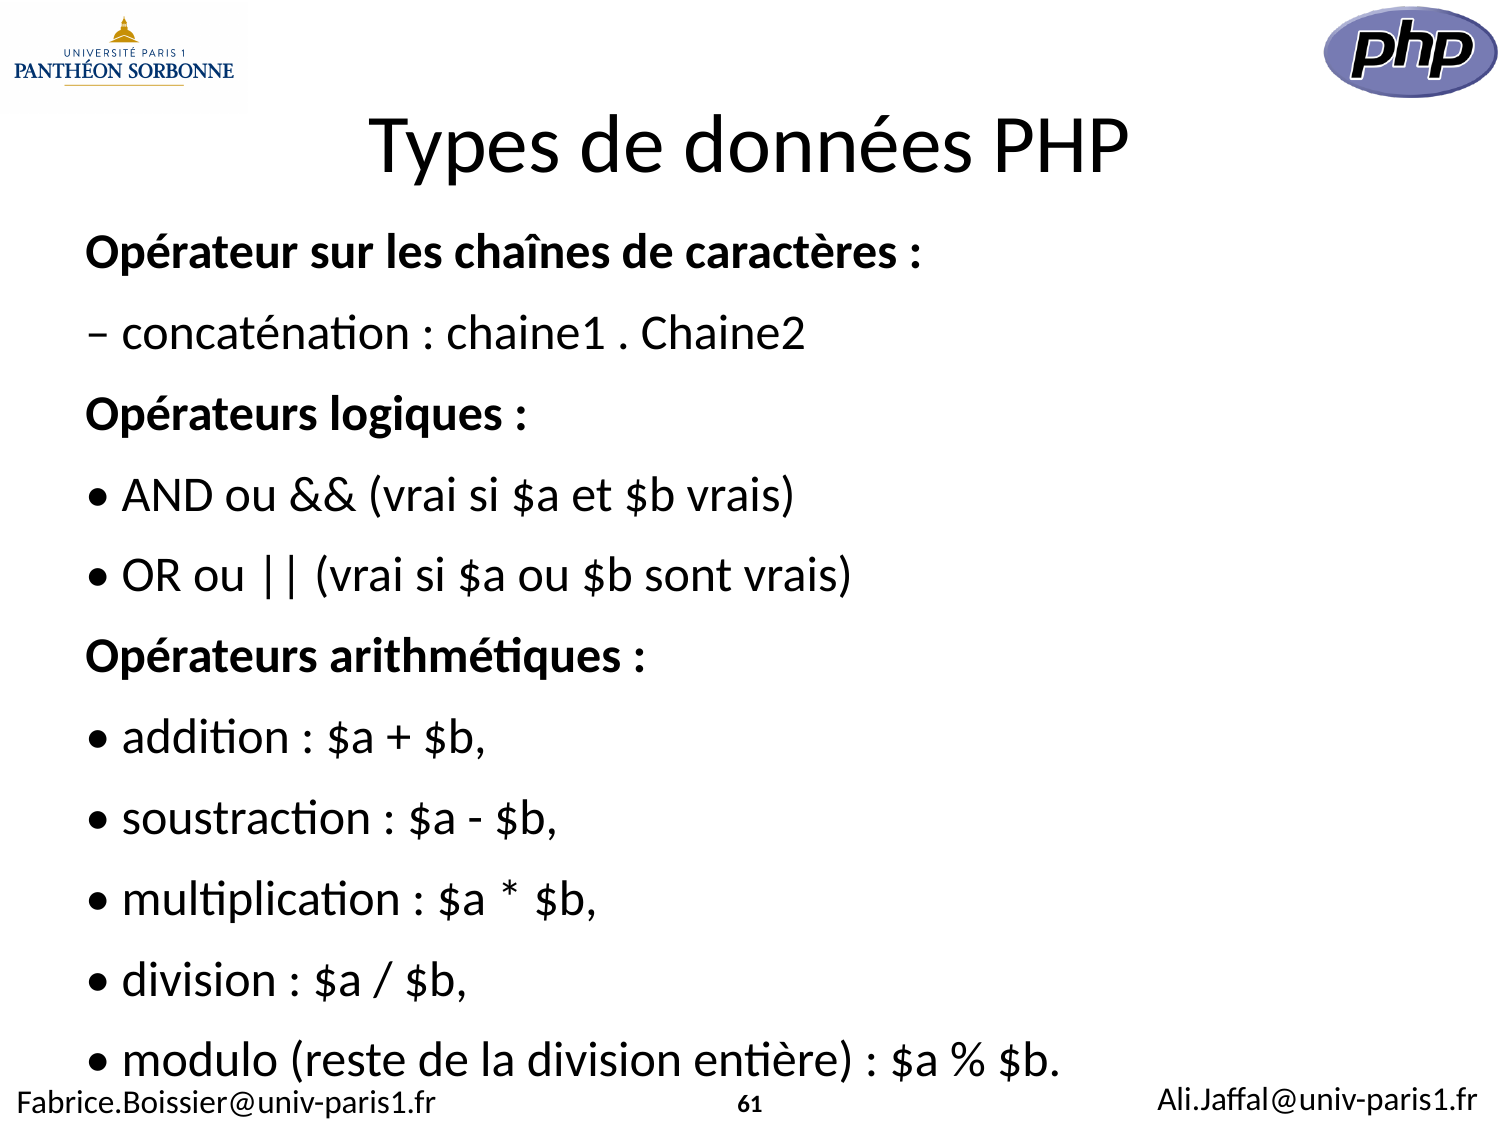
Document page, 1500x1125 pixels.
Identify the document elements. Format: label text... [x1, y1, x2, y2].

picture [1321, 0, 1500, 119]
title Types de données PHP [75, 45, 1425, 210]
list Opérateur sur les chaînes de caractères : – concaténation : chaine1 . Chaine2 Opérateurs logiques : • AND ou && (vrai si $a et $b vrais) • OR ou || (vrai si $a ou $b sont vrais) Opérateurs arithmétiques : • addition : $a + $b, • soustraction : $a - $b, • multiplication : $a * $b, • division : $a / $b, • modulo (reste de la division entière) : $a % $b. [70, 210, 1471, 1094]
picture [0, 2, 248, 114]
slide_number 61 [575, 1072, 925, 1125]
